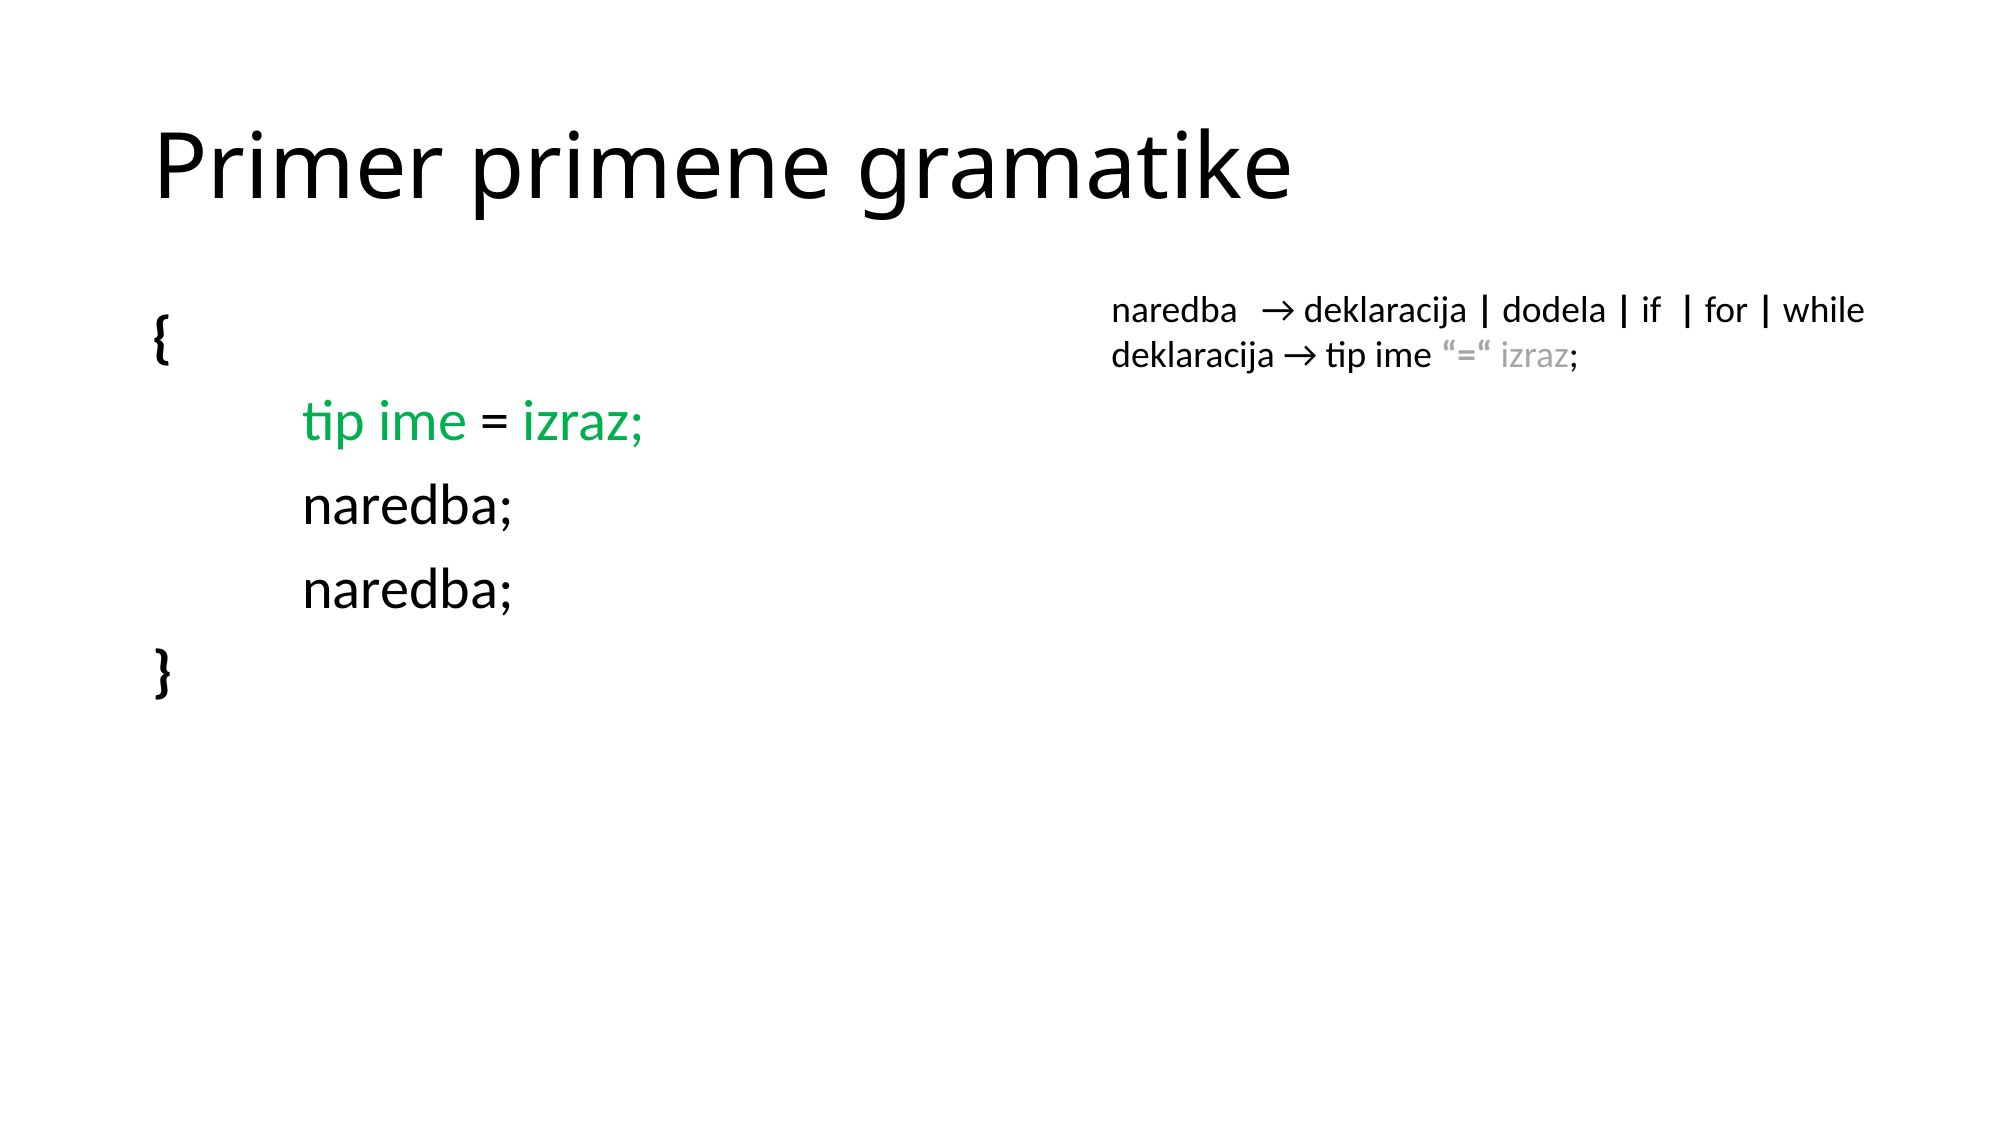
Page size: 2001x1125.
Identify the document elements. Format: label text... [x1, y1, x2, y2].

list { tip ime = izraz; naredba; naredba; } [137, 299, 1863, 1114]
title Primer primene gramatike [137, 59, 1863, 278]
text_box naredba → deklaracija | dodela | if | for | while deklaracija → tip ime “=“ izraz; [1096, 277, 1899, 427]
